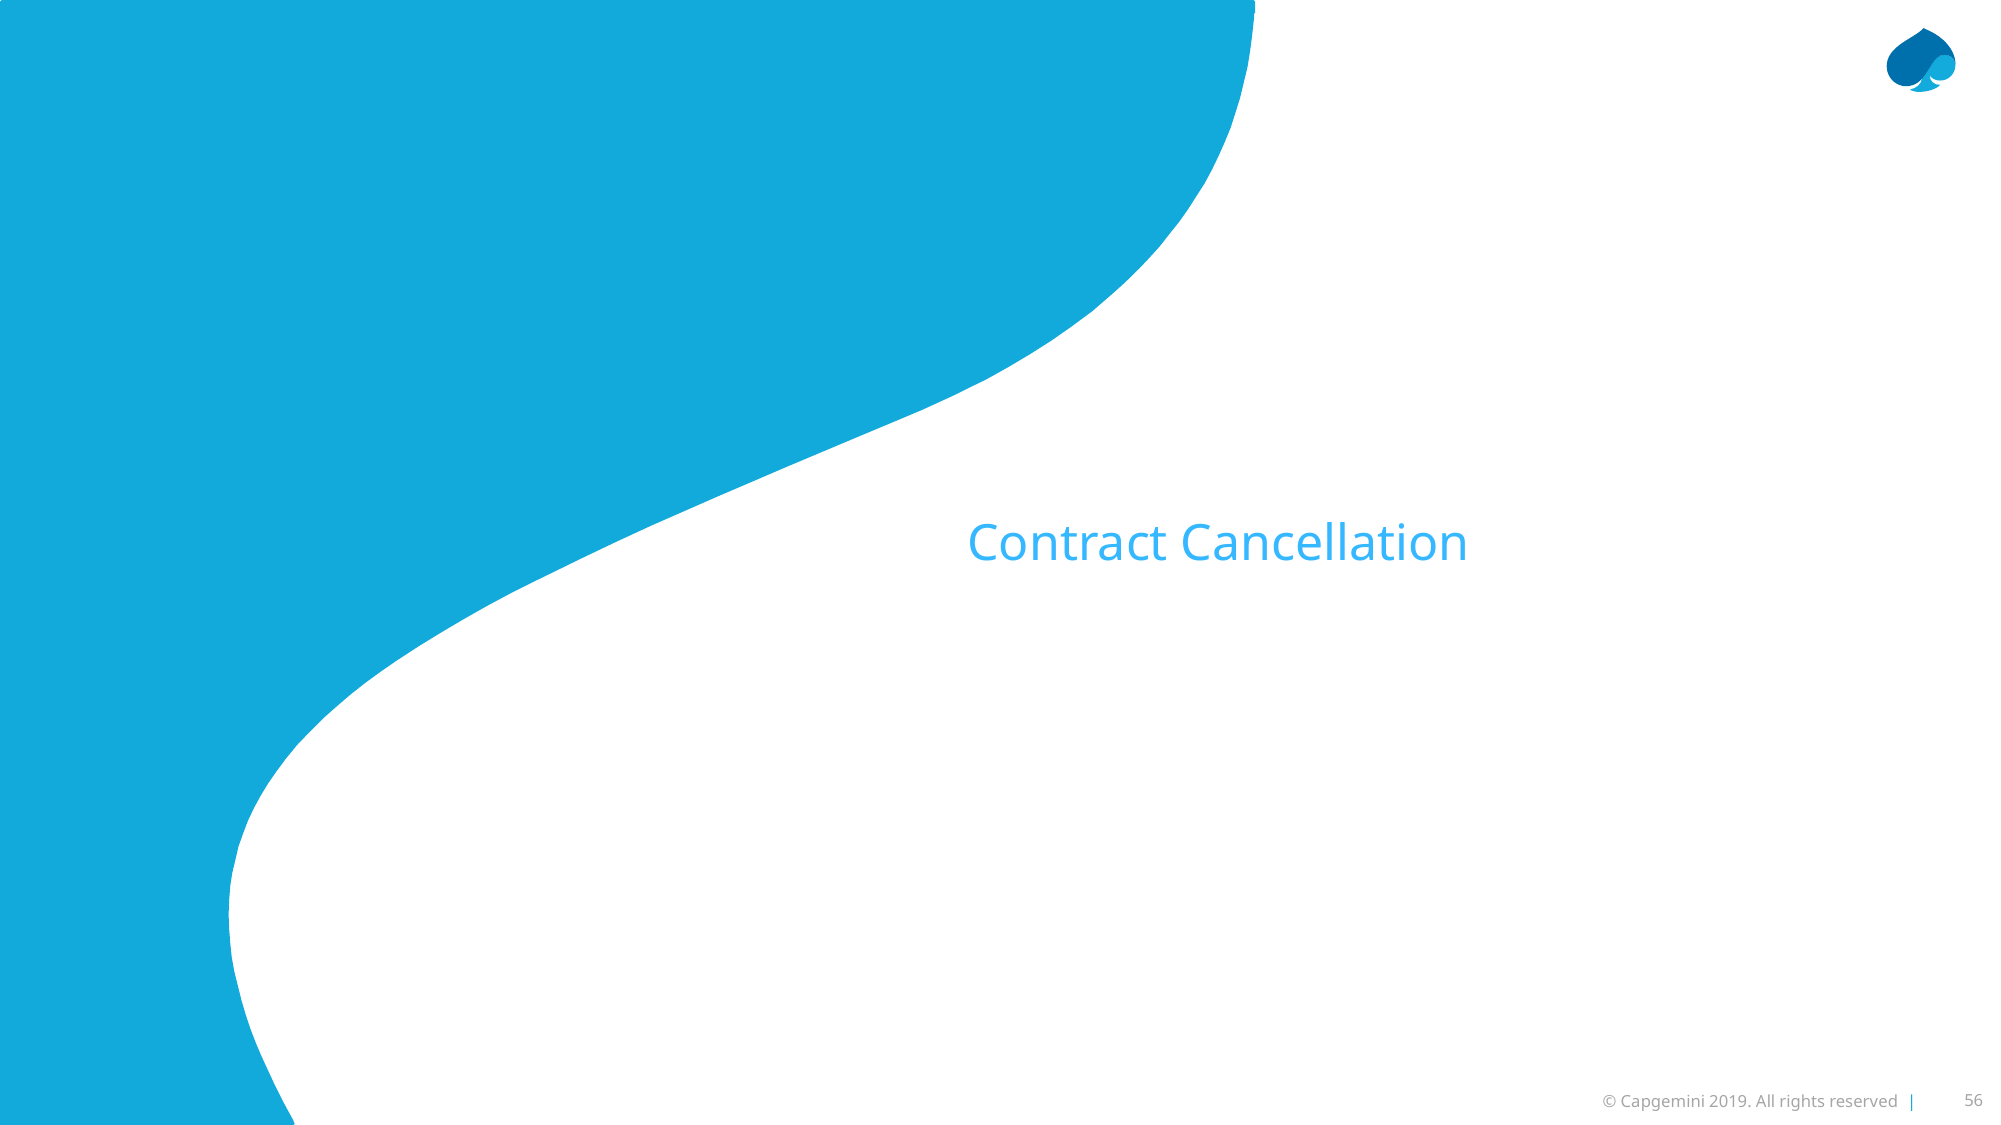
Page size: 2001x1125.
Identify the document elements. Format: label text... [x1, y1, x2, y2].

list Contract Cancellation [952, 503, 1842, 816]
